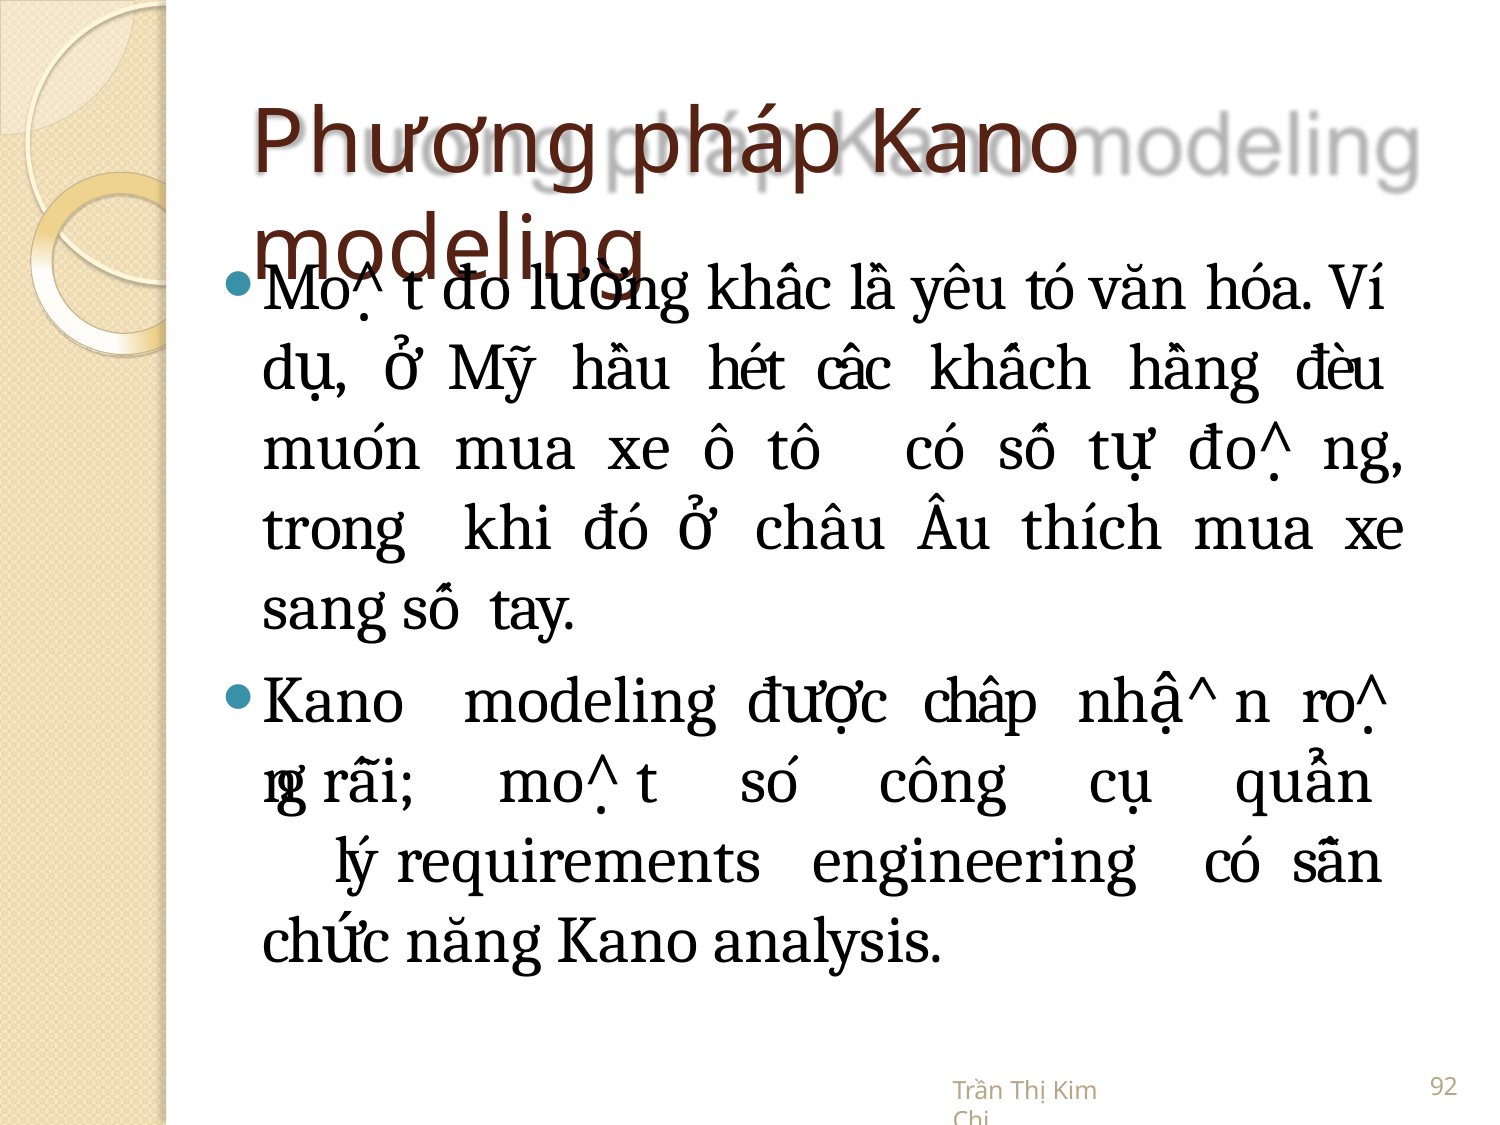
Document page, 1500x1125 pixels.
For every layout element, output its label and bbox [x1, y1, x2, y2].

text_box [0, 0, 1500, 1125]
